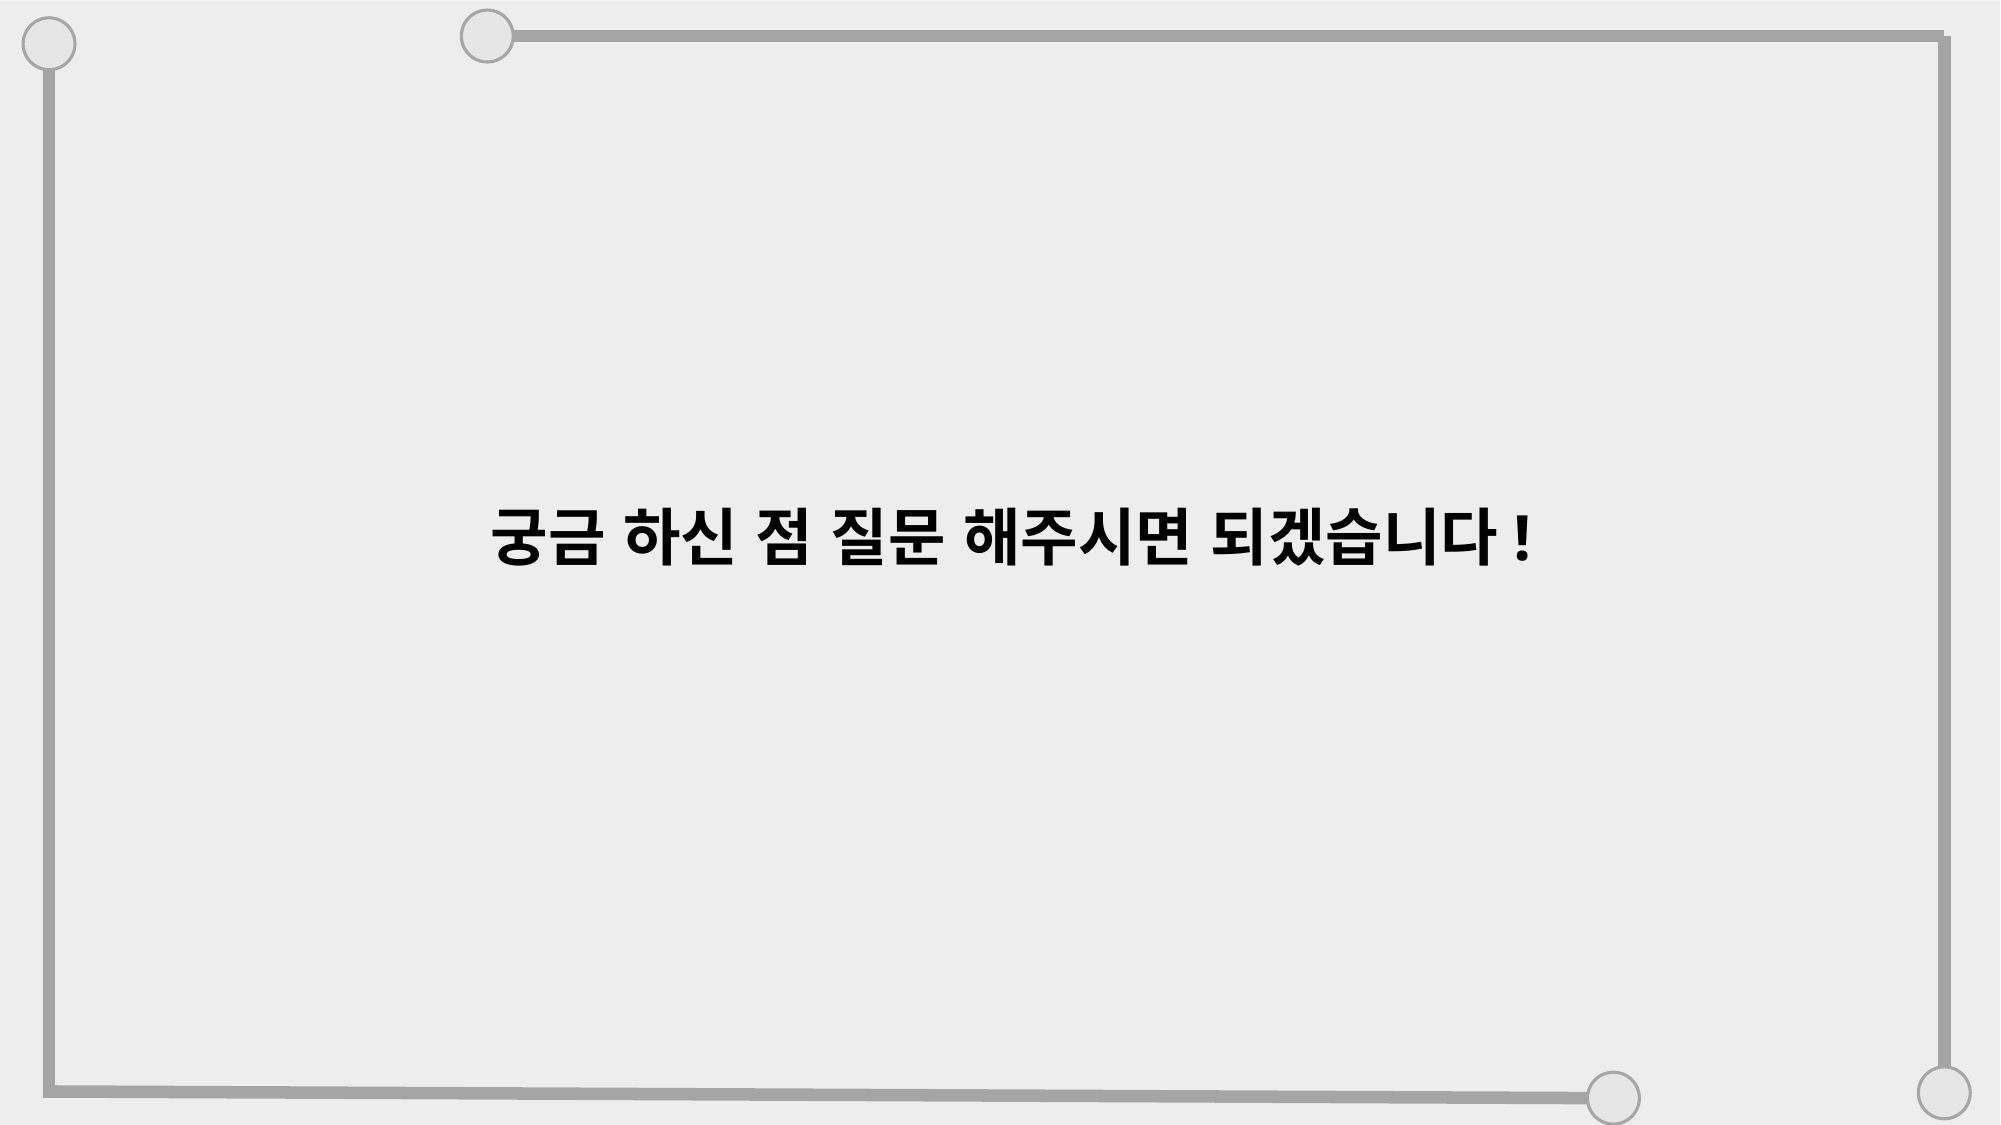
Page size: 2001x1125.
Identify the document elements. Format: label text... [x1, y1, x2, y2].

text_box [0, 0, 2000, 1125]
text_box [44, 1091, 1596, 1099]
text_box [22, 16, 77, 71]
text_box [1917, 1065, 1972, 1120]
text_box 궁금 하신 점 질문 해주시면 되겠습니다! [476, 490, 1547, 581]
text_box [1586, 1071, 1641, 1125]
text_box [460, 9, 515, 64]
